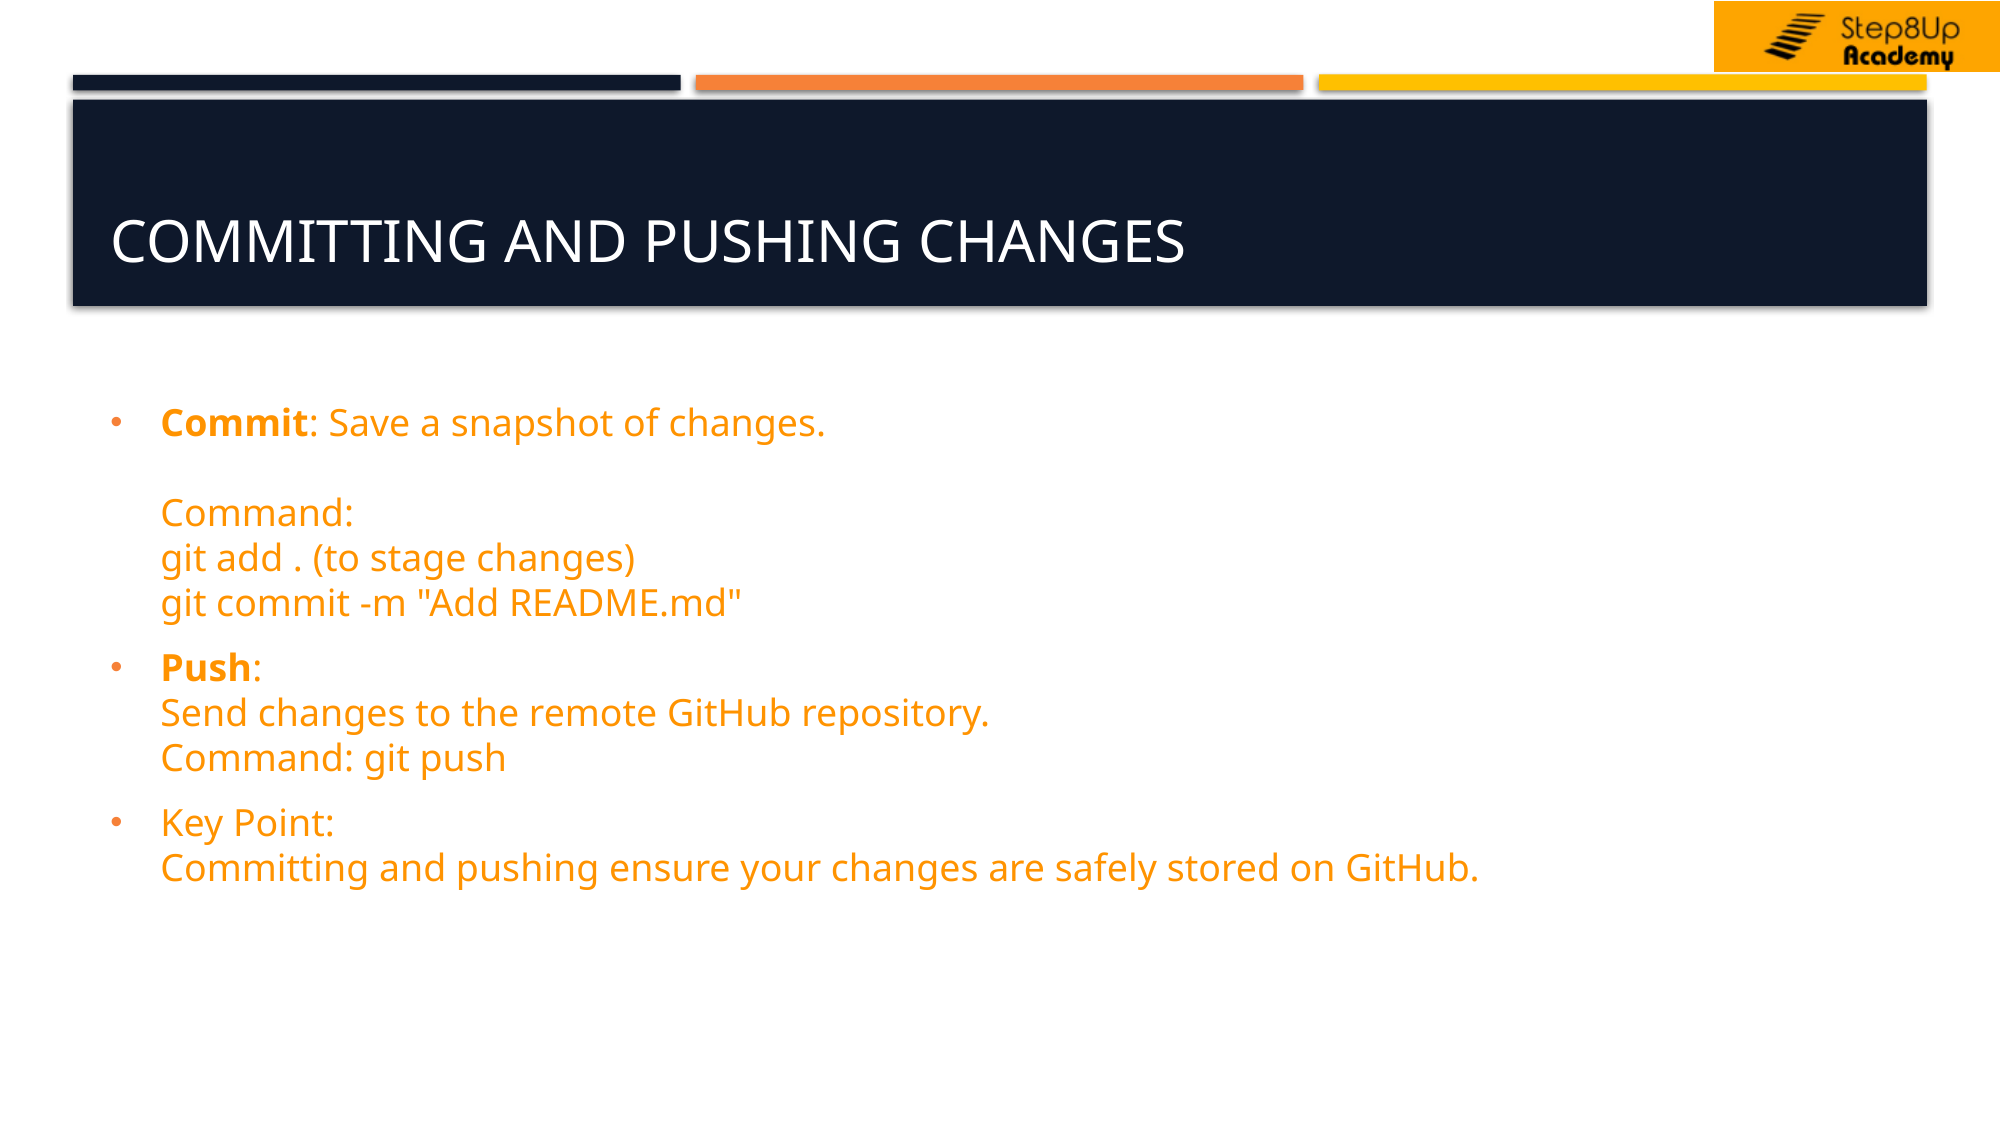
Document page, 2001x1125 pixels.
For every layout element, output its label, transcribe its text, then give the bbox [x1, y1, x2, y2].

picture [1714, 1, 2000, 72]
list Commit: Save a snapshot of changes. Command: git add . (to stage changes) git commit -m "Add README.md" Push: Send changes to the remote GitHub repository. Command: git push Key Point: Committing and pushing ensure your changes are safely stored on GitHub. [95, 346, 1543, 943]
title Committing and Pushing Changes [95, 119, 1905, 282]
